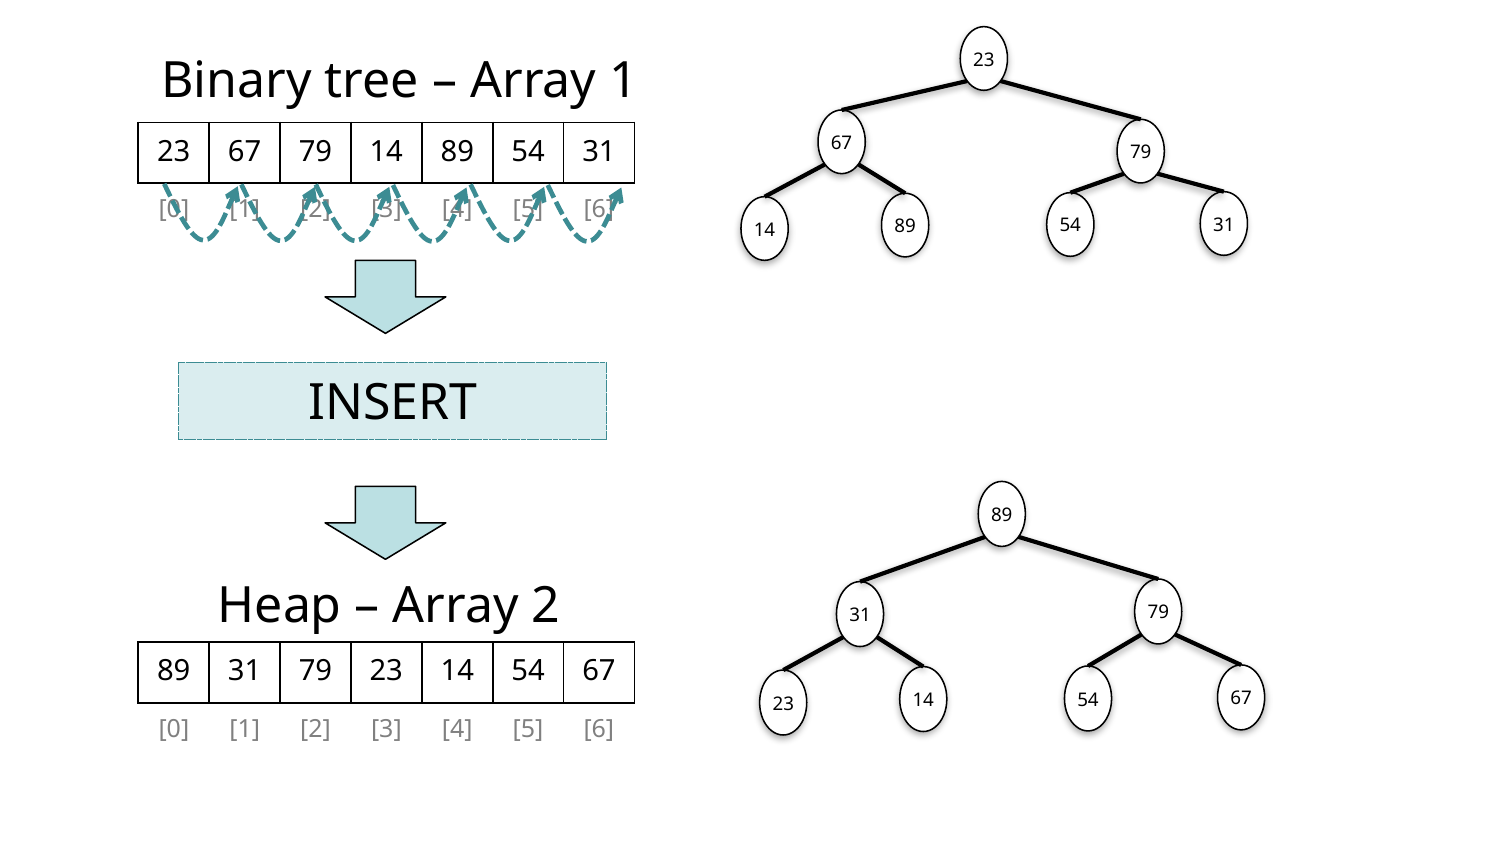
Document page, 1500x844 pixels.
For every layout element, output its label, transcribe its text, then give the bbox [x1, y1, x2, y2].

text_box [740, 26, 1248, 261]
table_header 31 [210, 644, 279, 702]
table_cell [1] [209, 184, 280, 266]
text_box [325, 260, 446, 334]
table_header 14 [423, 644, 492, 702]
table_header 67 [564, 643, 634, 702]
table_header 79 [281, 644, 350, 702]
table_header 54 [494, 123, 563, 182]
table_cell [2] [280, 704, 351, 786]
table_cell [6] [564, 704, 634, 786]
table_header 79 [281, 123, 350, 182]
list Binary tree – Array 1 [107, 40, 692, 118]
text_box [325, 486, 446, 560]
table_cell [3] [351, 184, 422, 266]
table_cell [5] [493, 184, 564, 266]
table_cell [0] [138, 704, 209, 786]
table_cell [5] [493, 704, 564, 786]
table_header 23 [352, 644, 421, 702]
table_cell [3] [351, 704, 422, 786]
table_cell [0] [138, 184, 209, 266]
text_box INSERT [178, 362, 607, 440]
table_cell [4] [422, 184, 493, 266]
table_header 54 [494, 644, 563, 702]
table_cell [2] [280, 184, 351, 266]
text_box [470, 184, 546, 241]
text_box [164, 183, 239, 241]
table_header 89 [139, 643, 208, 702]
table_header 67 [210, 123, 279, 182]
table_header 31 [564, 123, 634, 182]
text_box [241, 184, 316, 241]
text_box Heap – Array 2 [195, 565, 583, 644]
table_cell [1] [209, 704, 280, 786]
text_box [392, 185, 468, 242]
text_box [547, 185, 623, 242]
text_box [315, 184, 391, 241]
table_cell [4] [422, 704, 493, 786]
table_header 14 [352, 123, 421, 182]
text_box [759, 481, 1265, 736]
table_header 23 [139, 123, 208, 182]
table_cell [6] [564, 184, 634, 266]
table_header 89 [423, 123, 492, 182]
